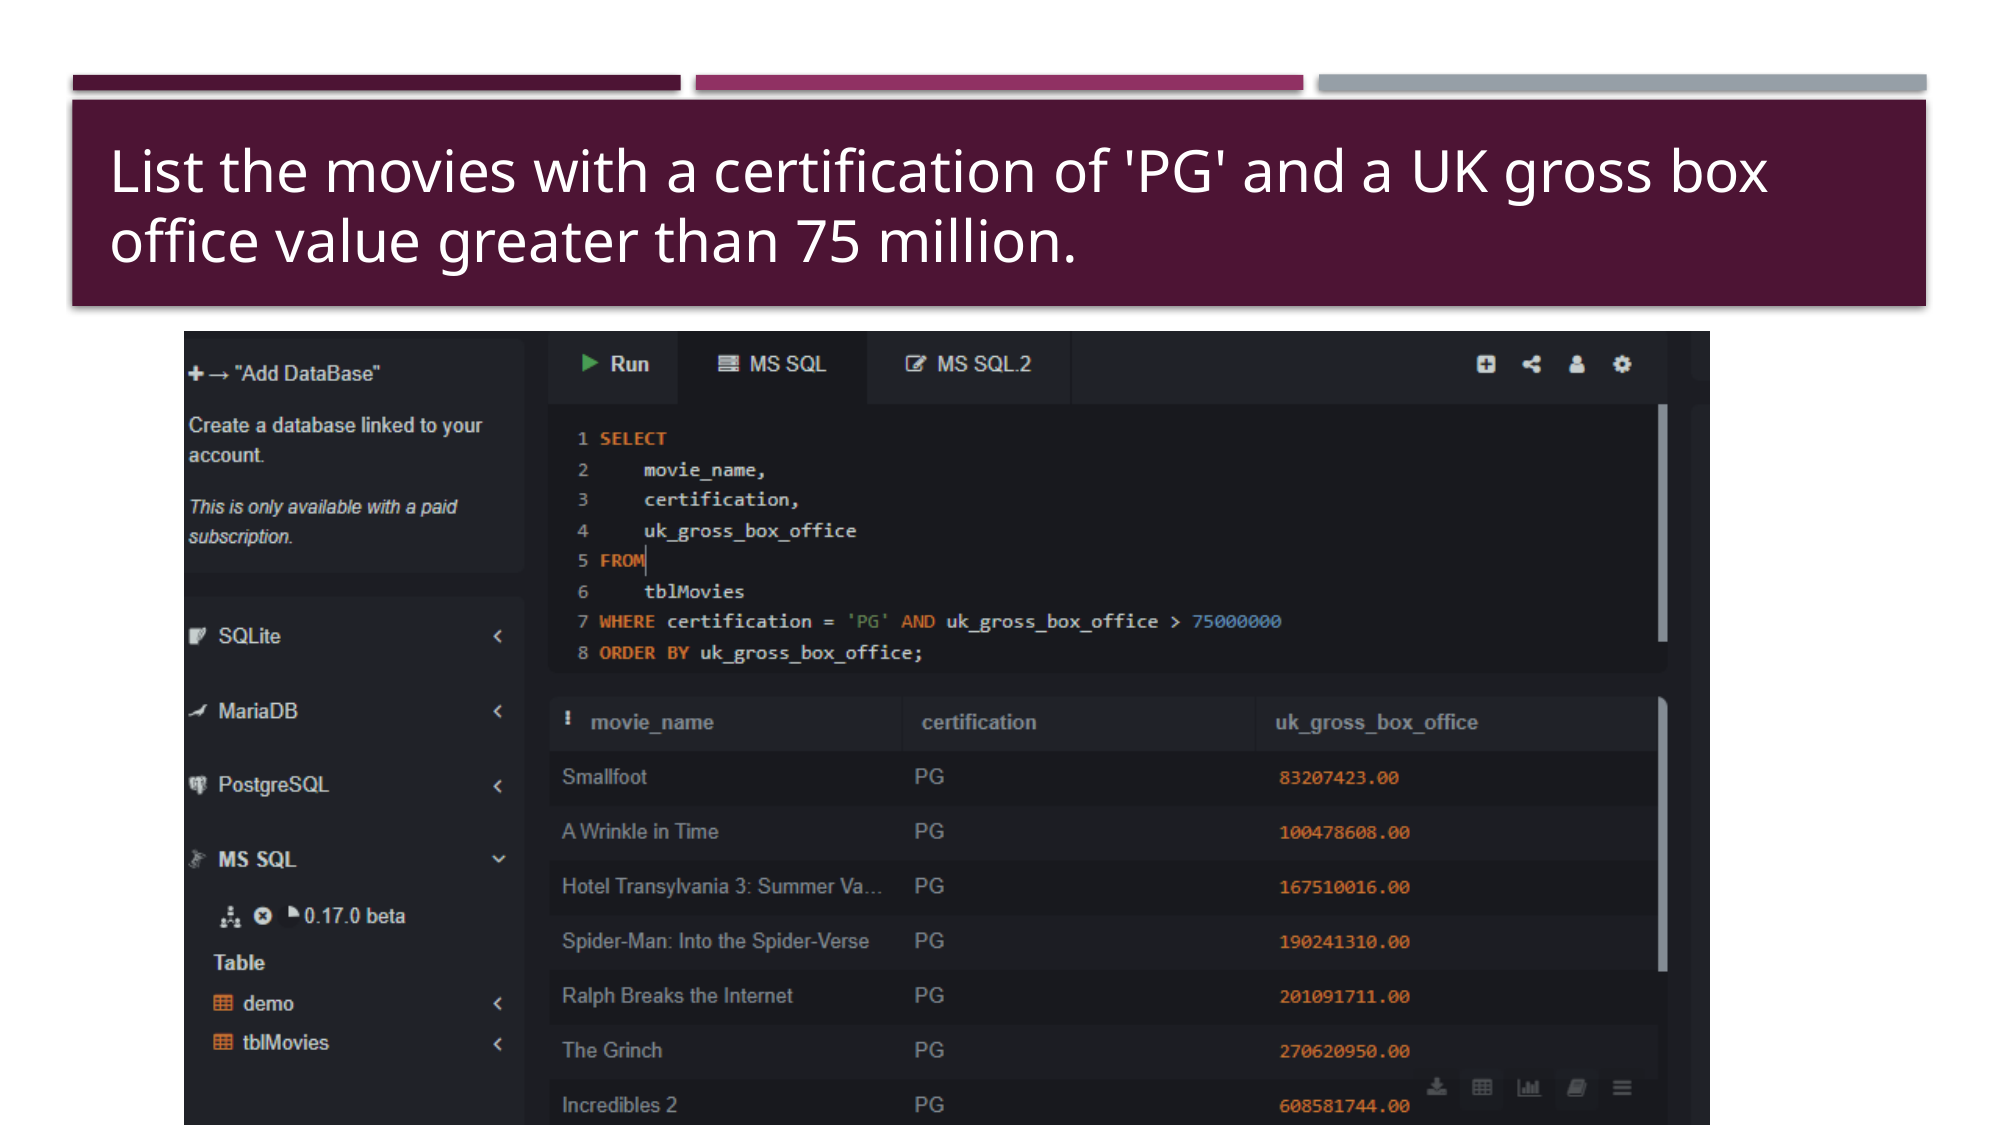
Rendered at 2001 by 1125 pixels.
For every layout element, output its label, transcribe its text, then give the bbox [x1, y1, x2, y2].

picture [183, 330, 1710, 1125]
title List the movies with a certification of 'PG' and a UK gross box office value greater than 75 million. [94, 119, 1904, 282]
